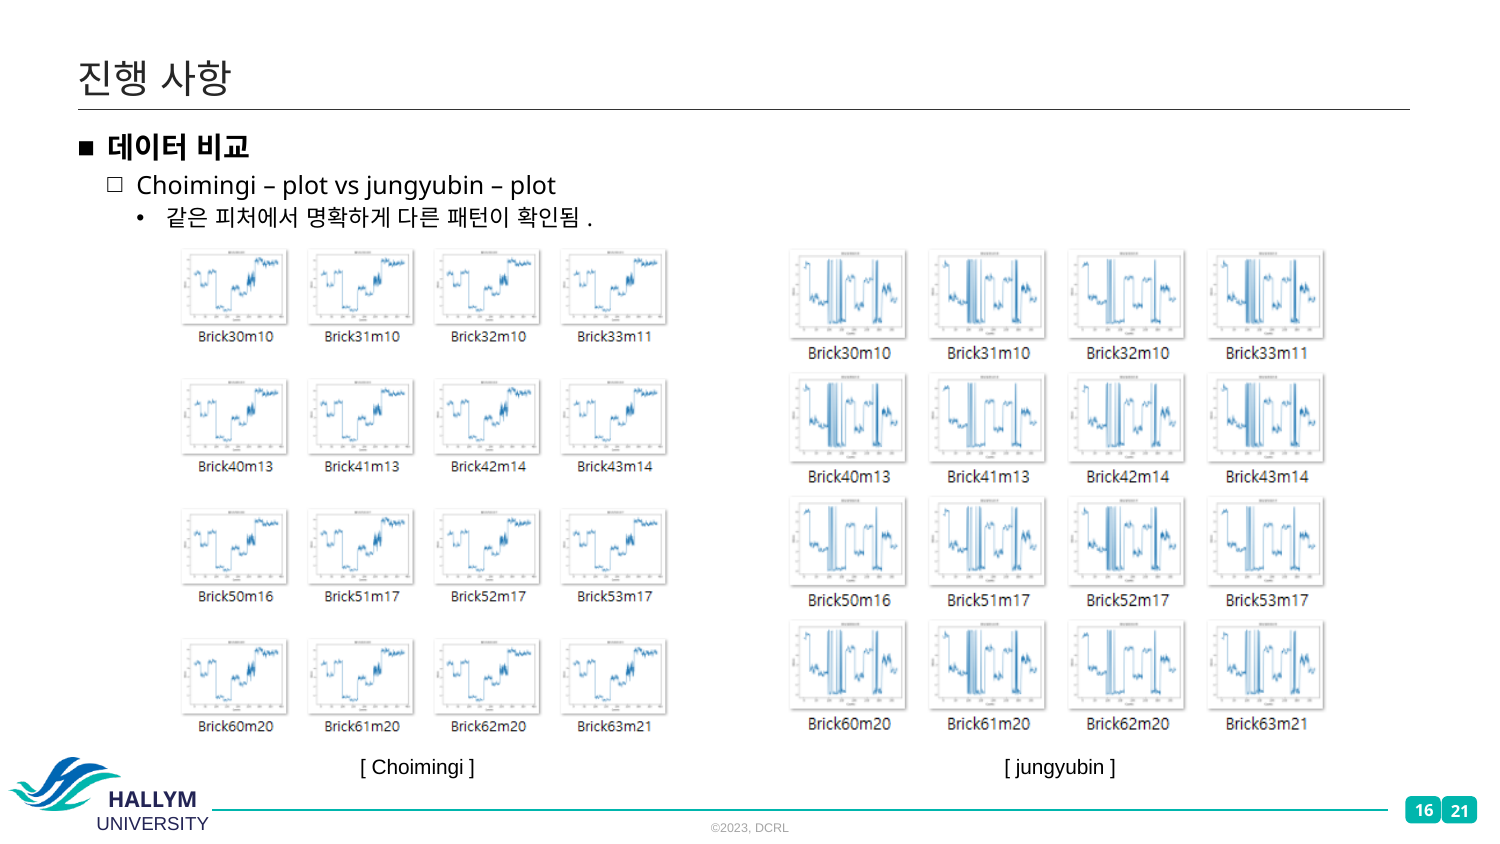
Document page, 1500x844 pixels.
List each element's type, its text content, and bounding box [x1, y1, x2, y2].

text_box [ jungyubin ] [967, 746, 1153, 787]
picture [8, 757, 121, 811]
text_box [ Choimingi ] [324, 756, 511, 787]
title 진행 사항 [62, 46, 1438, 110]
picture [776, 246, 1344, 736]
list 데이터 비교 Choimingi – plot vs jungyubin – plot 같은 피처에서 명확하게 다른 패턴이 확인됨. [62, 121, 1438, 760]
picture [167, 246, 683, 748]
